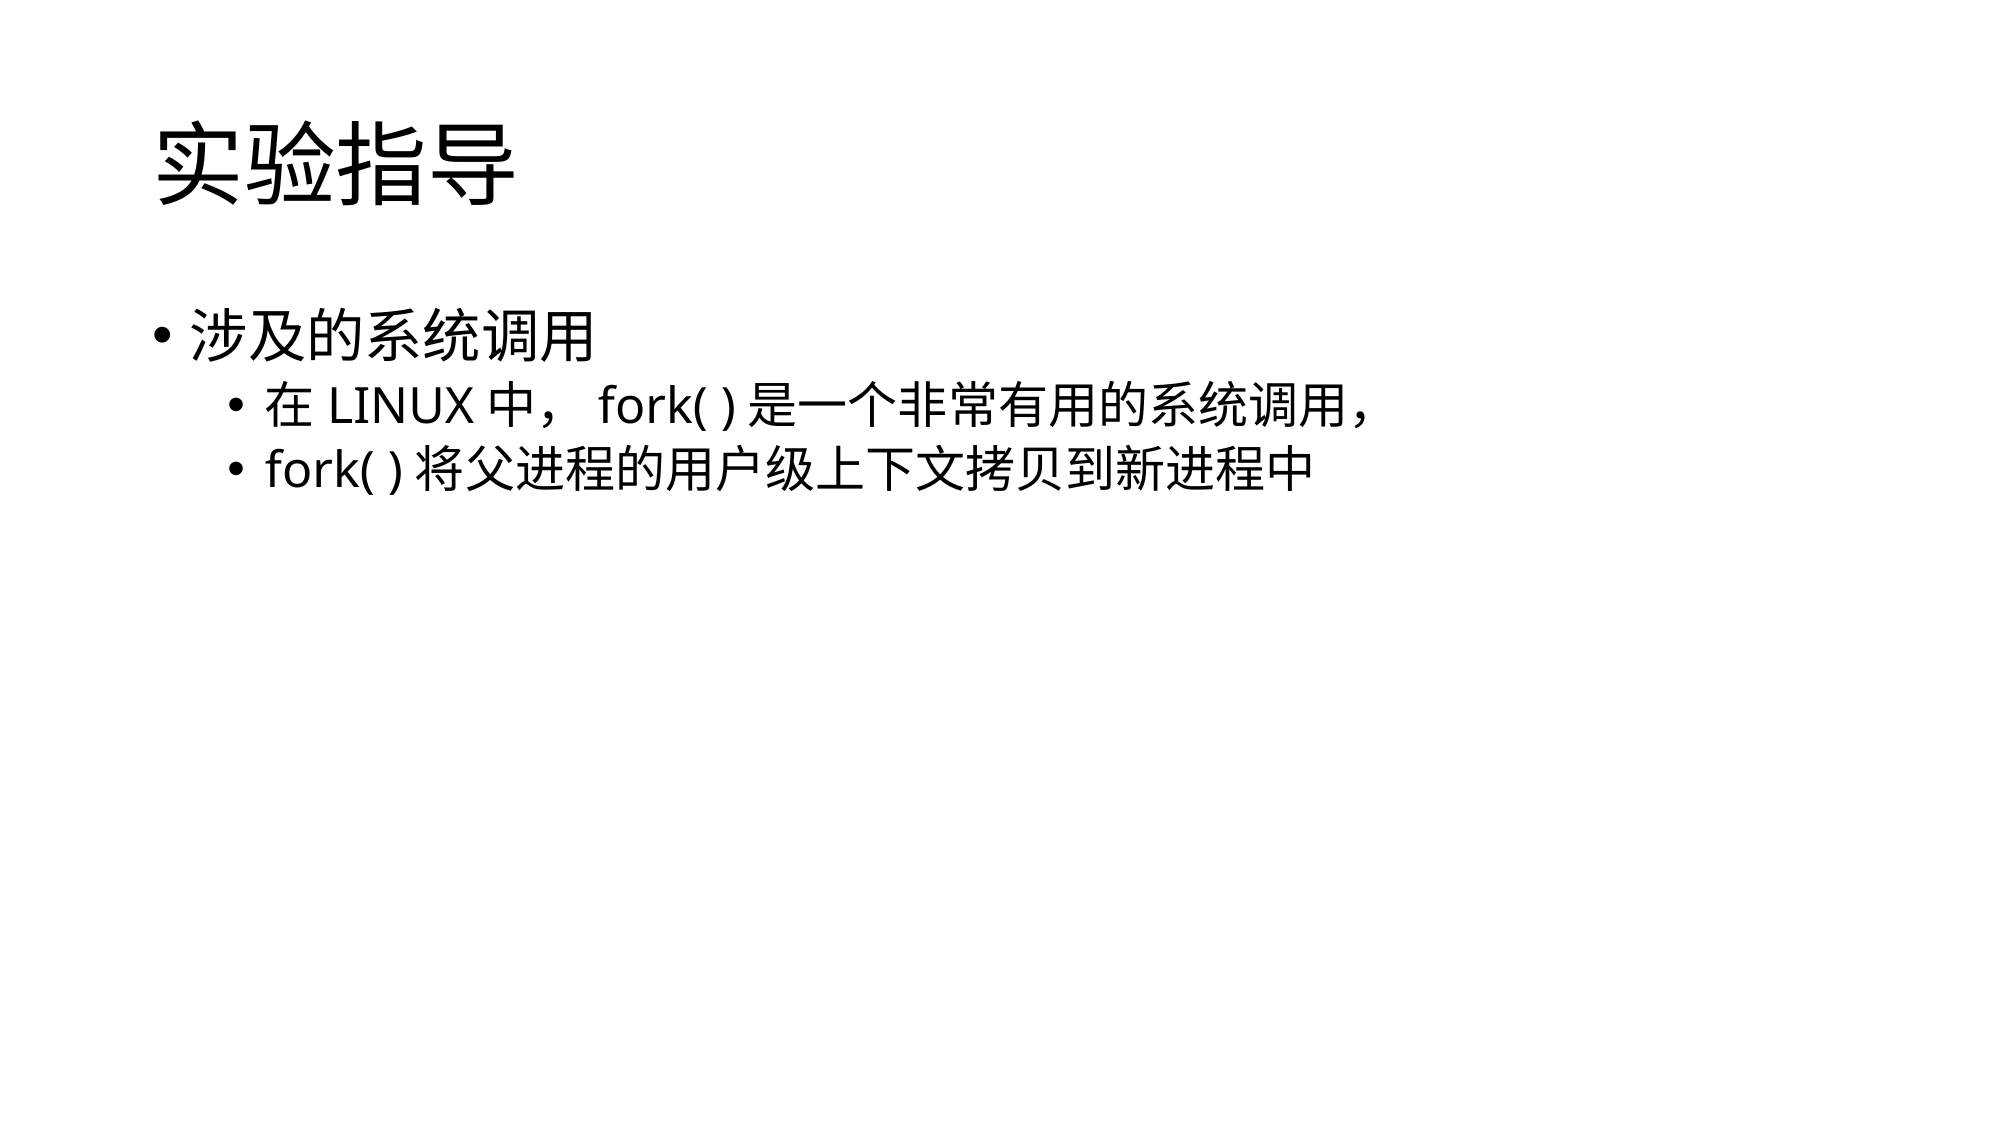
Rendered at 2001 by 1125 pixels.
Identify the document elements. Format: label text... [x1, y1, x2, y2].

title 实验指导 [137, 59, 1863, 278]
list 涉及的系统调用 在LINUX中，fork( )是一个非常有用的系统调用， fork( )将父进程的用户级上下文拷贝到新进程中 [137, 299, 1863, 1014]
